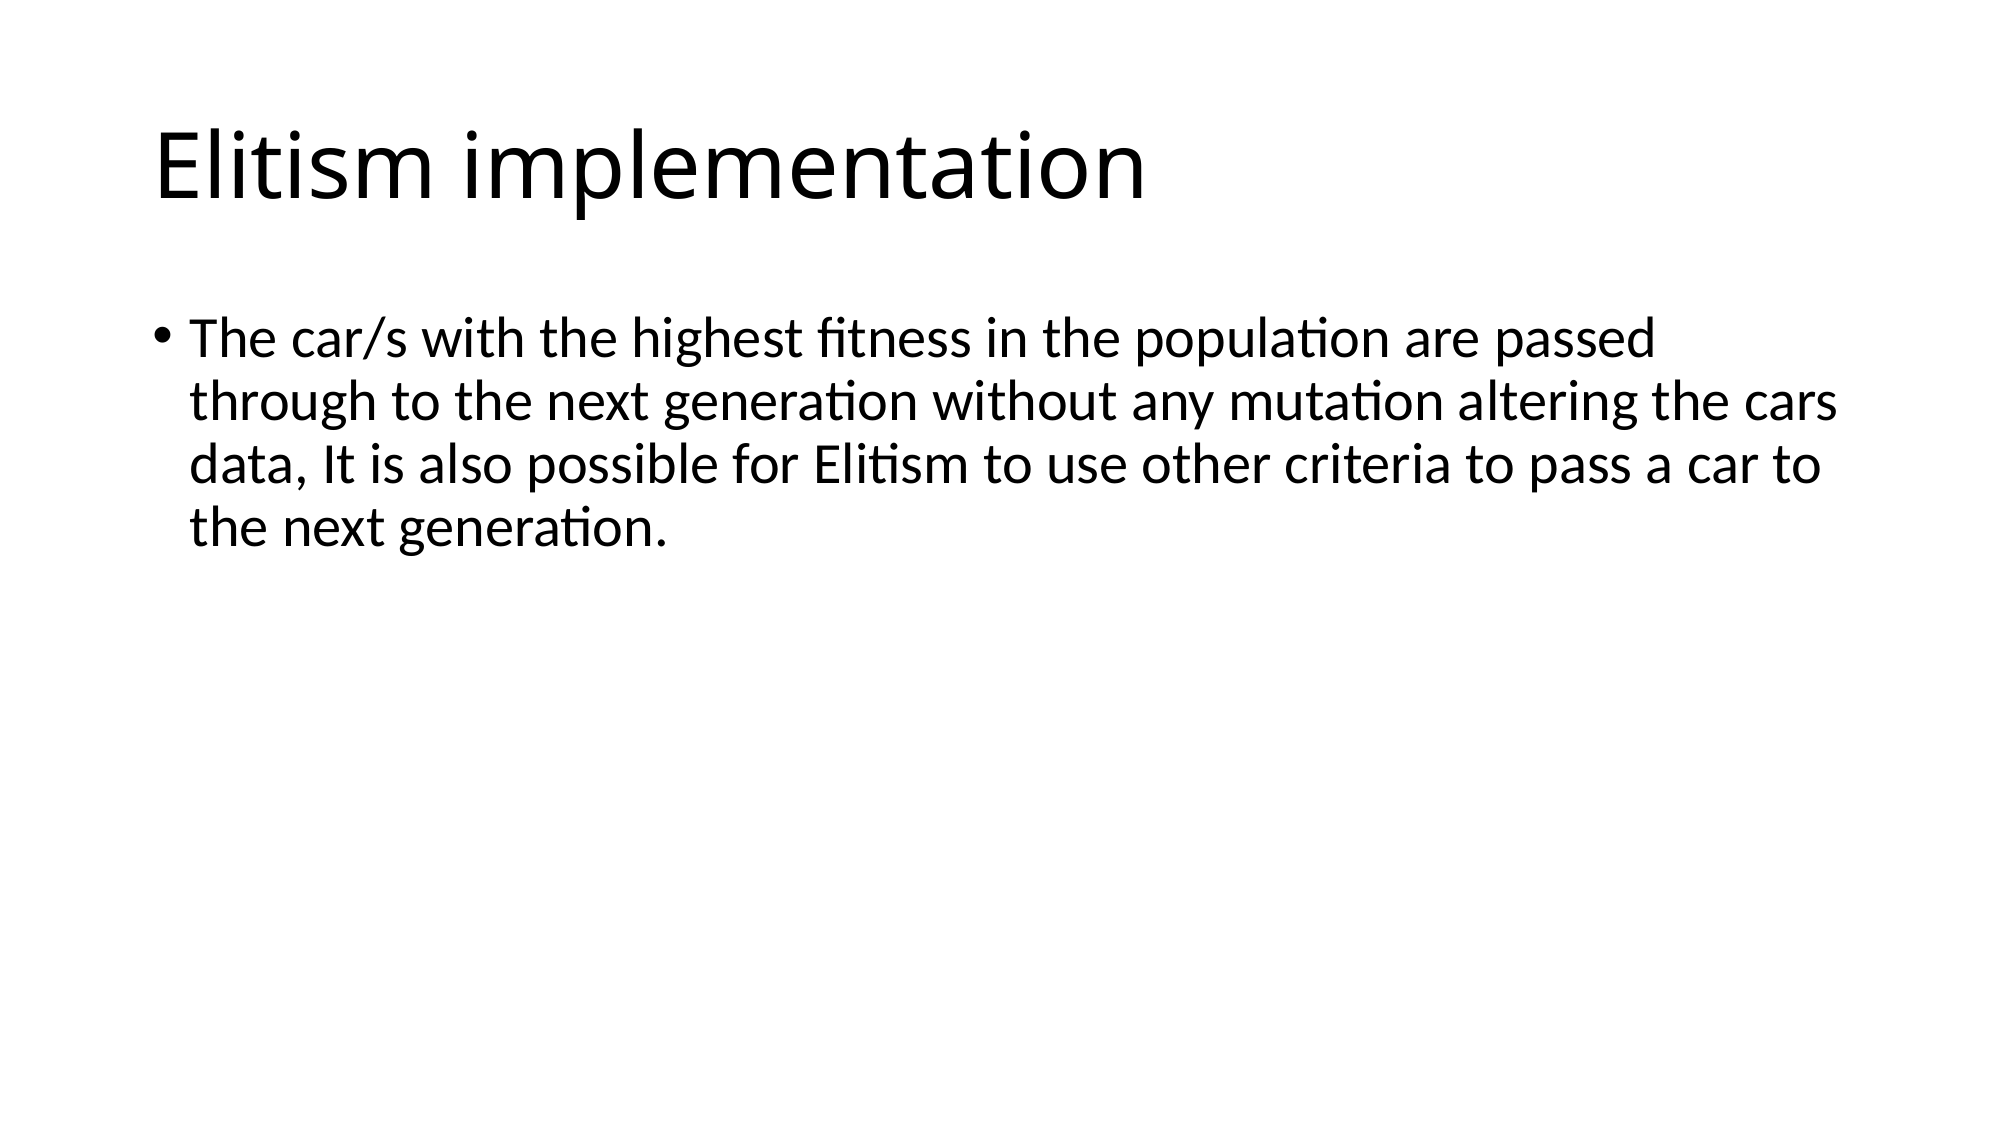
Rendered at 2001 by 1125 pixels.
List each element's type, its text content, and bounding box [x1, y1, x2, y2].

title Elitism implementation [137, 59, 1863, 278]
list The car/s with the highest fitness in the population are passed through to the next generation without any mutation altering the cars data, It is also possible for Elitism to use other criteria to pass a car to the next generation. [137, 299, 1863, 1014]
